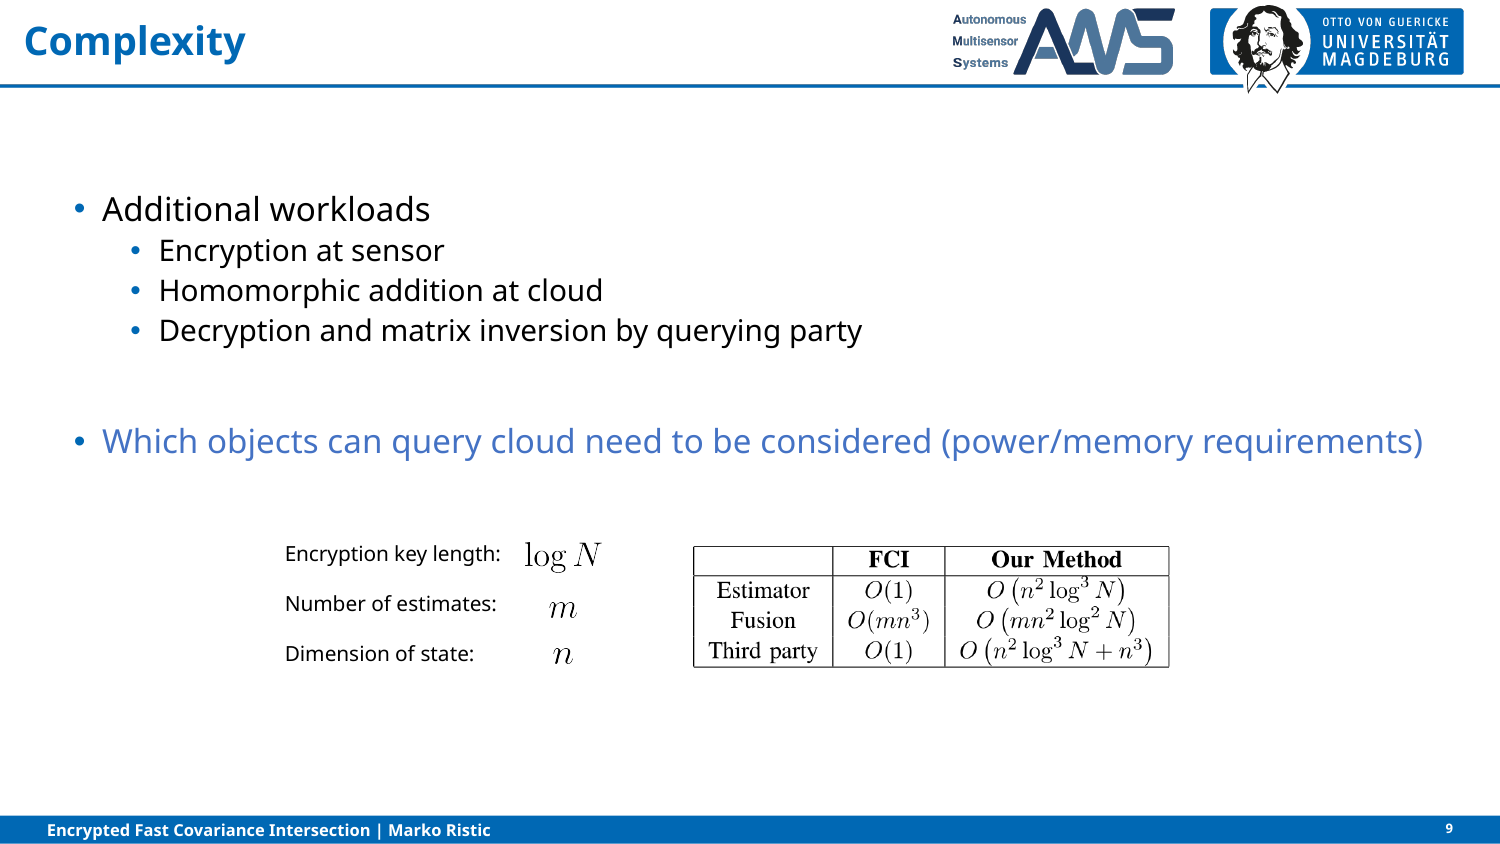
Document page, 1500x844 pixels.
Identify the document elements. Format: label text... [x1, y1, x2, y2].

picture [0, 0, 1500, 103]
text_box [278, 533, 602, 675]
slide_number 9 [1312, 815, 1454, 844]
footer Encrypted Fast Covariance Intersection | Marko Ristic [46, 815, 554, 844]
list Additional workloads Encryption at sensor Homomorphic addition at cloud Decryption and matrix inversion by querying party Which objects can query cloud need to be considered (power/memory requirements) [59, 184, 1441, 721]
title Complexity [0, 0, 943, 86]
picture [678, 533, 1183, 683]
